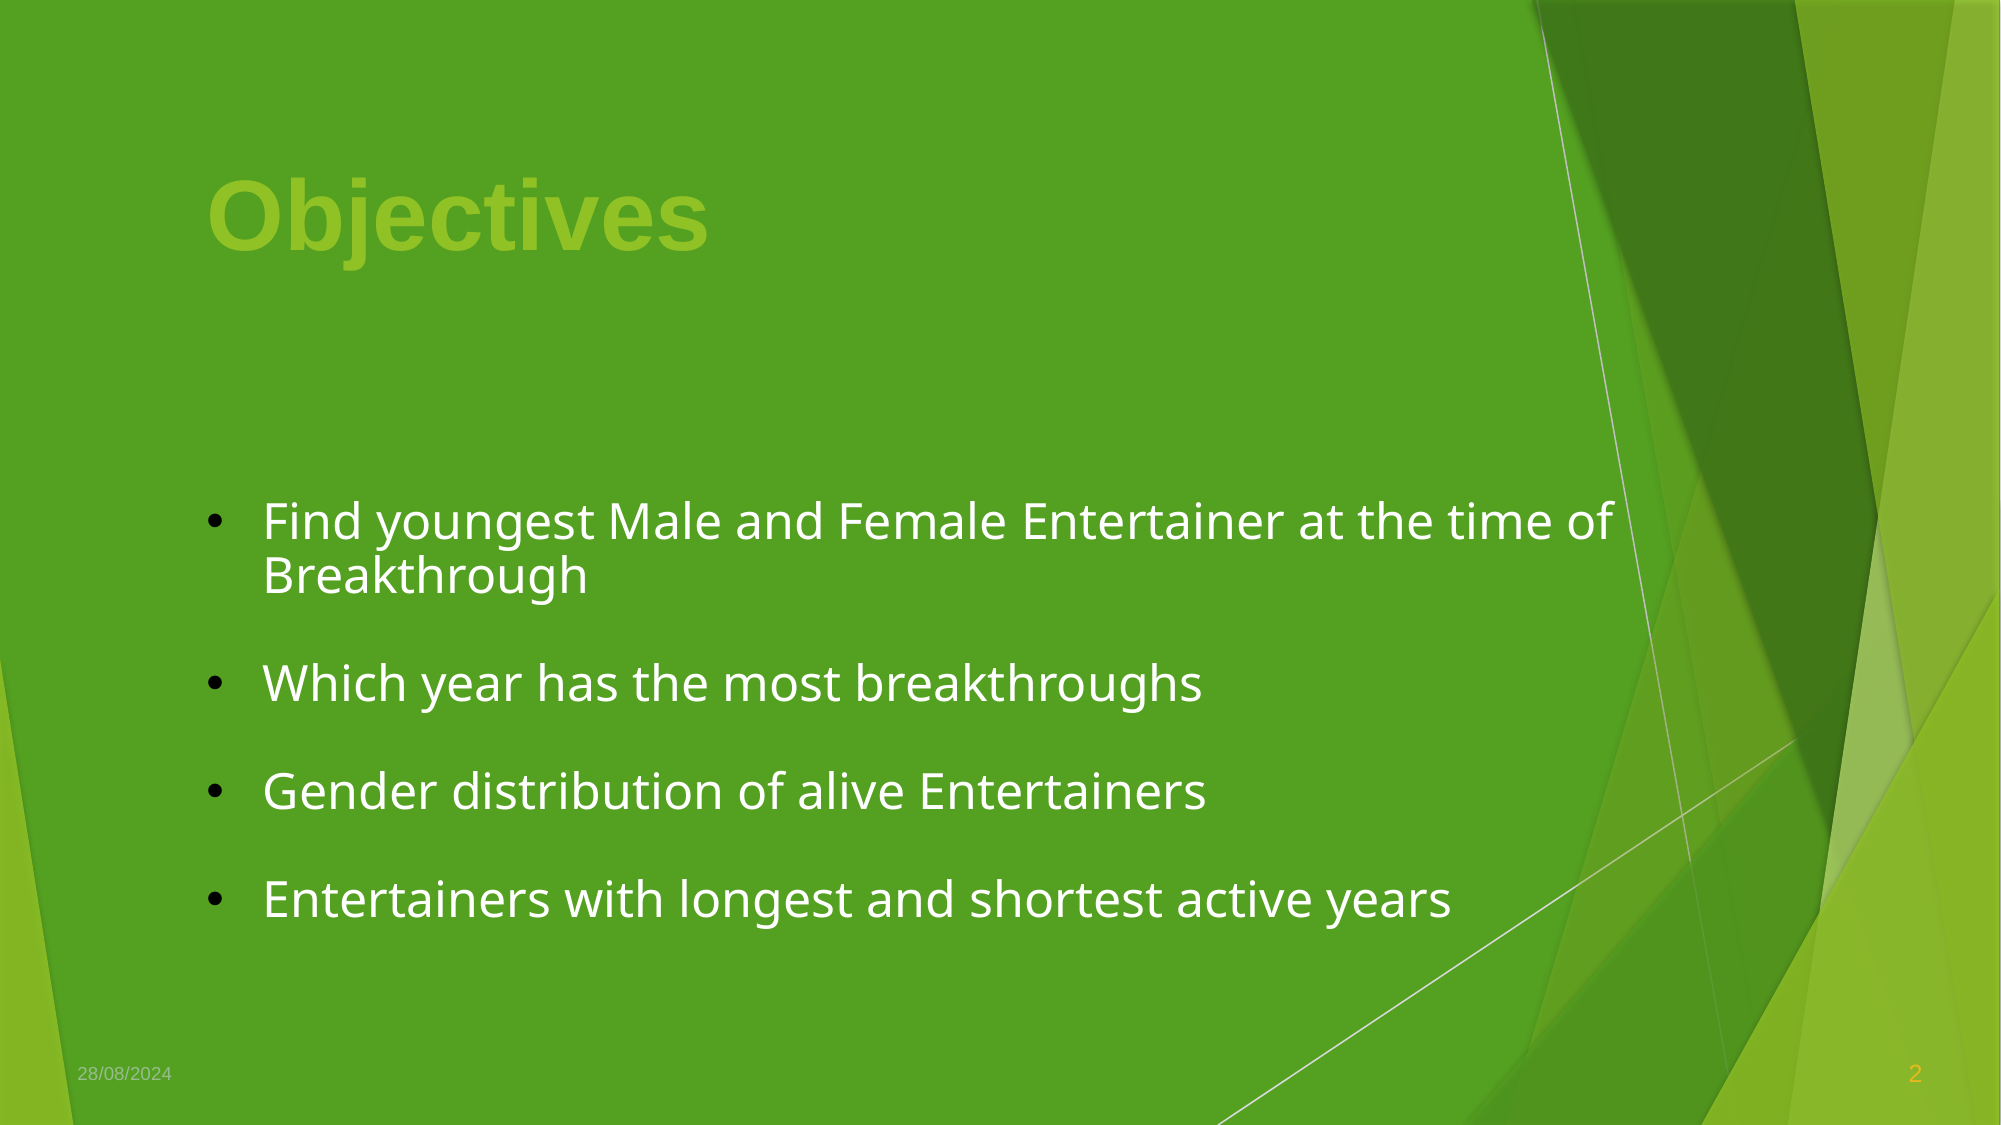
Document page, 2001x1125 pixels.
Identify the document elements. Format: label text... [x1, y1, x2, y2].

slide_number 2 [1674, 1042, 1938, 1103]
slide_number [62, 1042, 513, 1103]
title Objectives [191, 62, 1796, 280]
text_box Find youngest Male and Female Entertainer at the time of Breakthrough Which year has the most breakthroughs Gender distribution of alive Entertainers Entertainers with longest and shortest active years [191, 461, 1796, 936]
